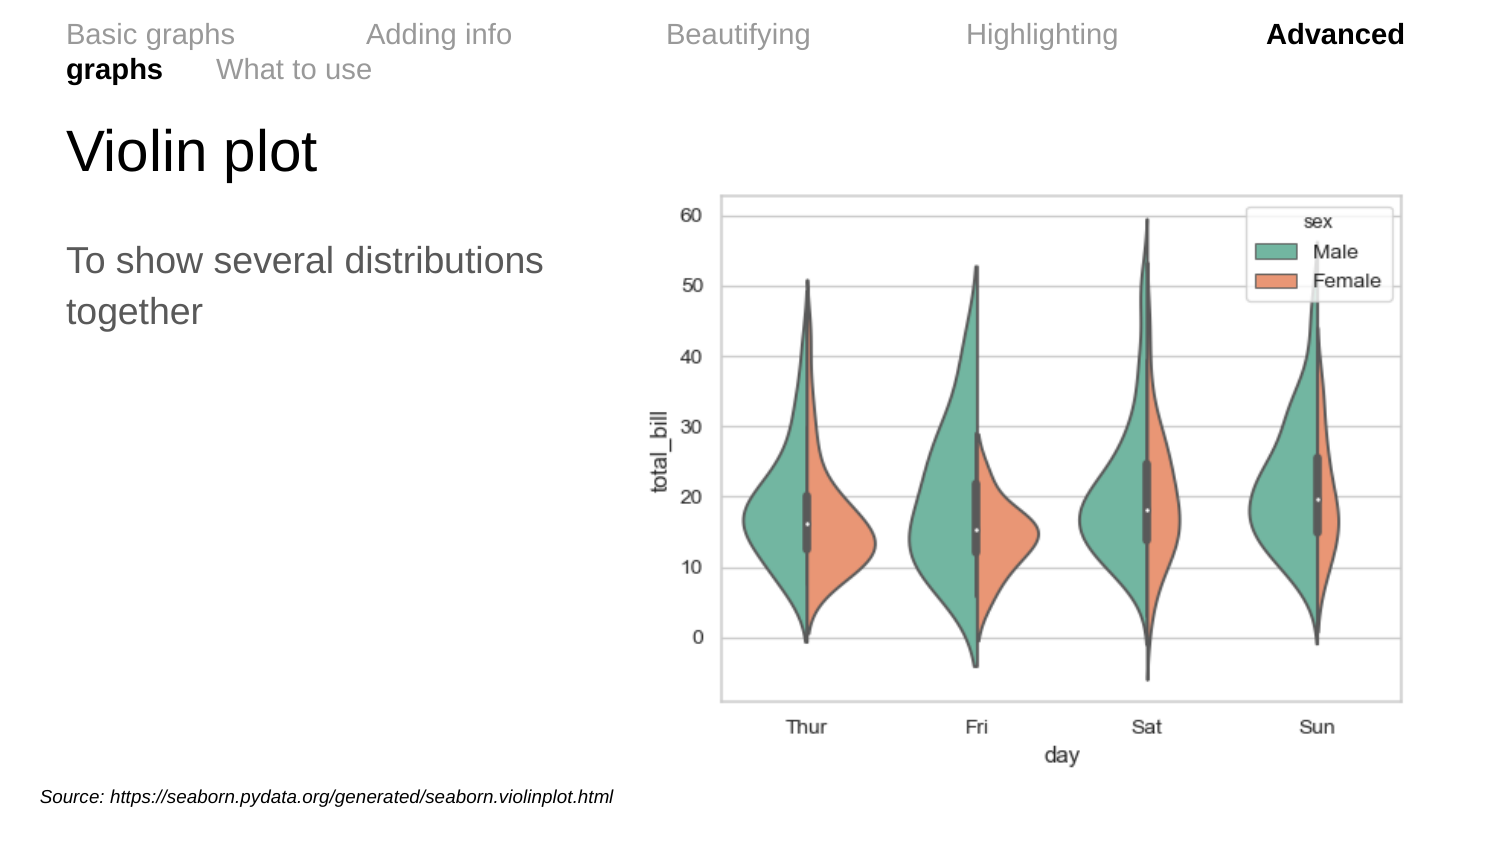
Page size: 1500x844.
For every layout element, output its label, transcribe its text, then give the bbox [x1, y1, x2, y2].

text_box Basic graphs Adding info Beautifying Highlighting Advanced graphs What to use [51, 0, 1500, 62]
list To show several distributions together [51, 214, 607, 769]
picture [612, 116, 1490, 775]
title Violin plot [51, 98, 1449, 192]
text_box Source: https://seaborn.pydata.org/generated/seaborn.violinplot.html [24, 769, 1001, 820]
